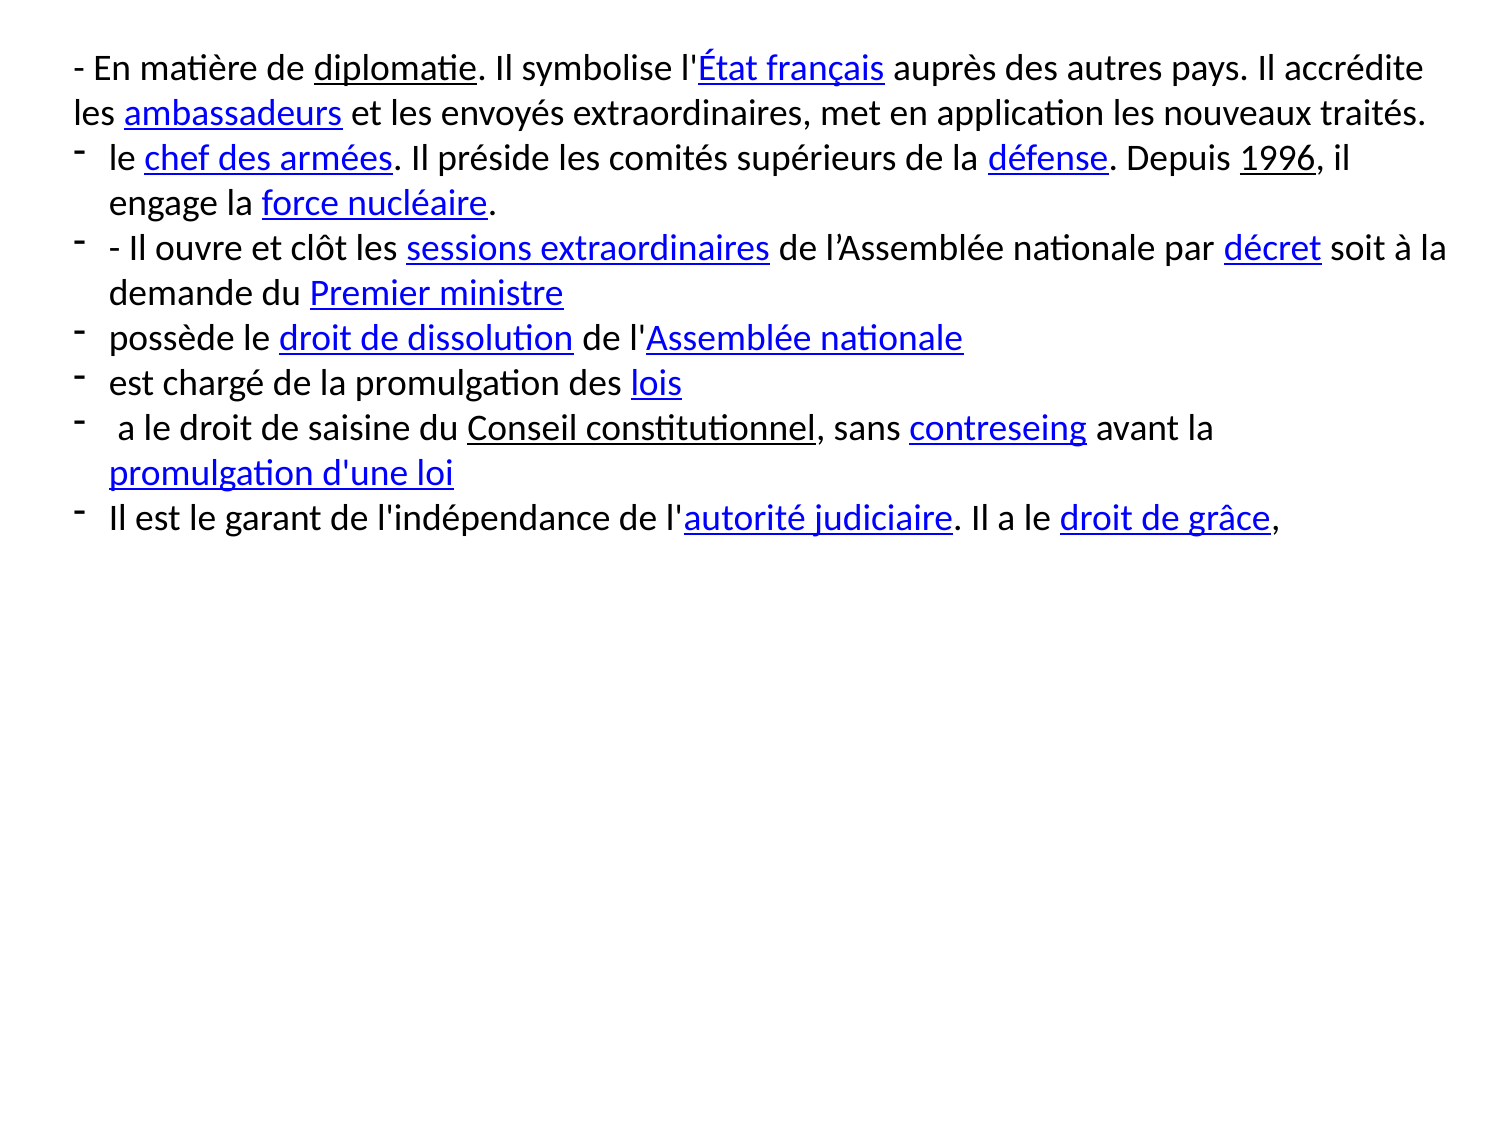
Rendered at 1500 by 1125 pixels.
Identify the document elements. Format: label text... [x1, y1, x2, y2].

text_box - En matière de diplomatie. Il symbolise l'État français auprès des autres pays. Il accrédite les ambassadeurs et les envoyés extraordinaires, met en application les nouveaux traités. le chef des armées. Il préside les comités supérieurs de la défense. Depuis 1996, il engage la force nucléaire. - Il ouvre et clôt les sessions extraordinaires de l’Assemblée nationale par décret soit à la demande du Premier ministre possède le droit de dissolution de l'Assemblée nationale est chargé de la promulgation des lois a le droit de saisine du Conseil constitutionnel, sans contreseing avant la promulgation d'une loi Il est le garant de l'indépendance de l'autorité judiciaire. Il a le droit de grâce, [58, 35, 1477, 725]
